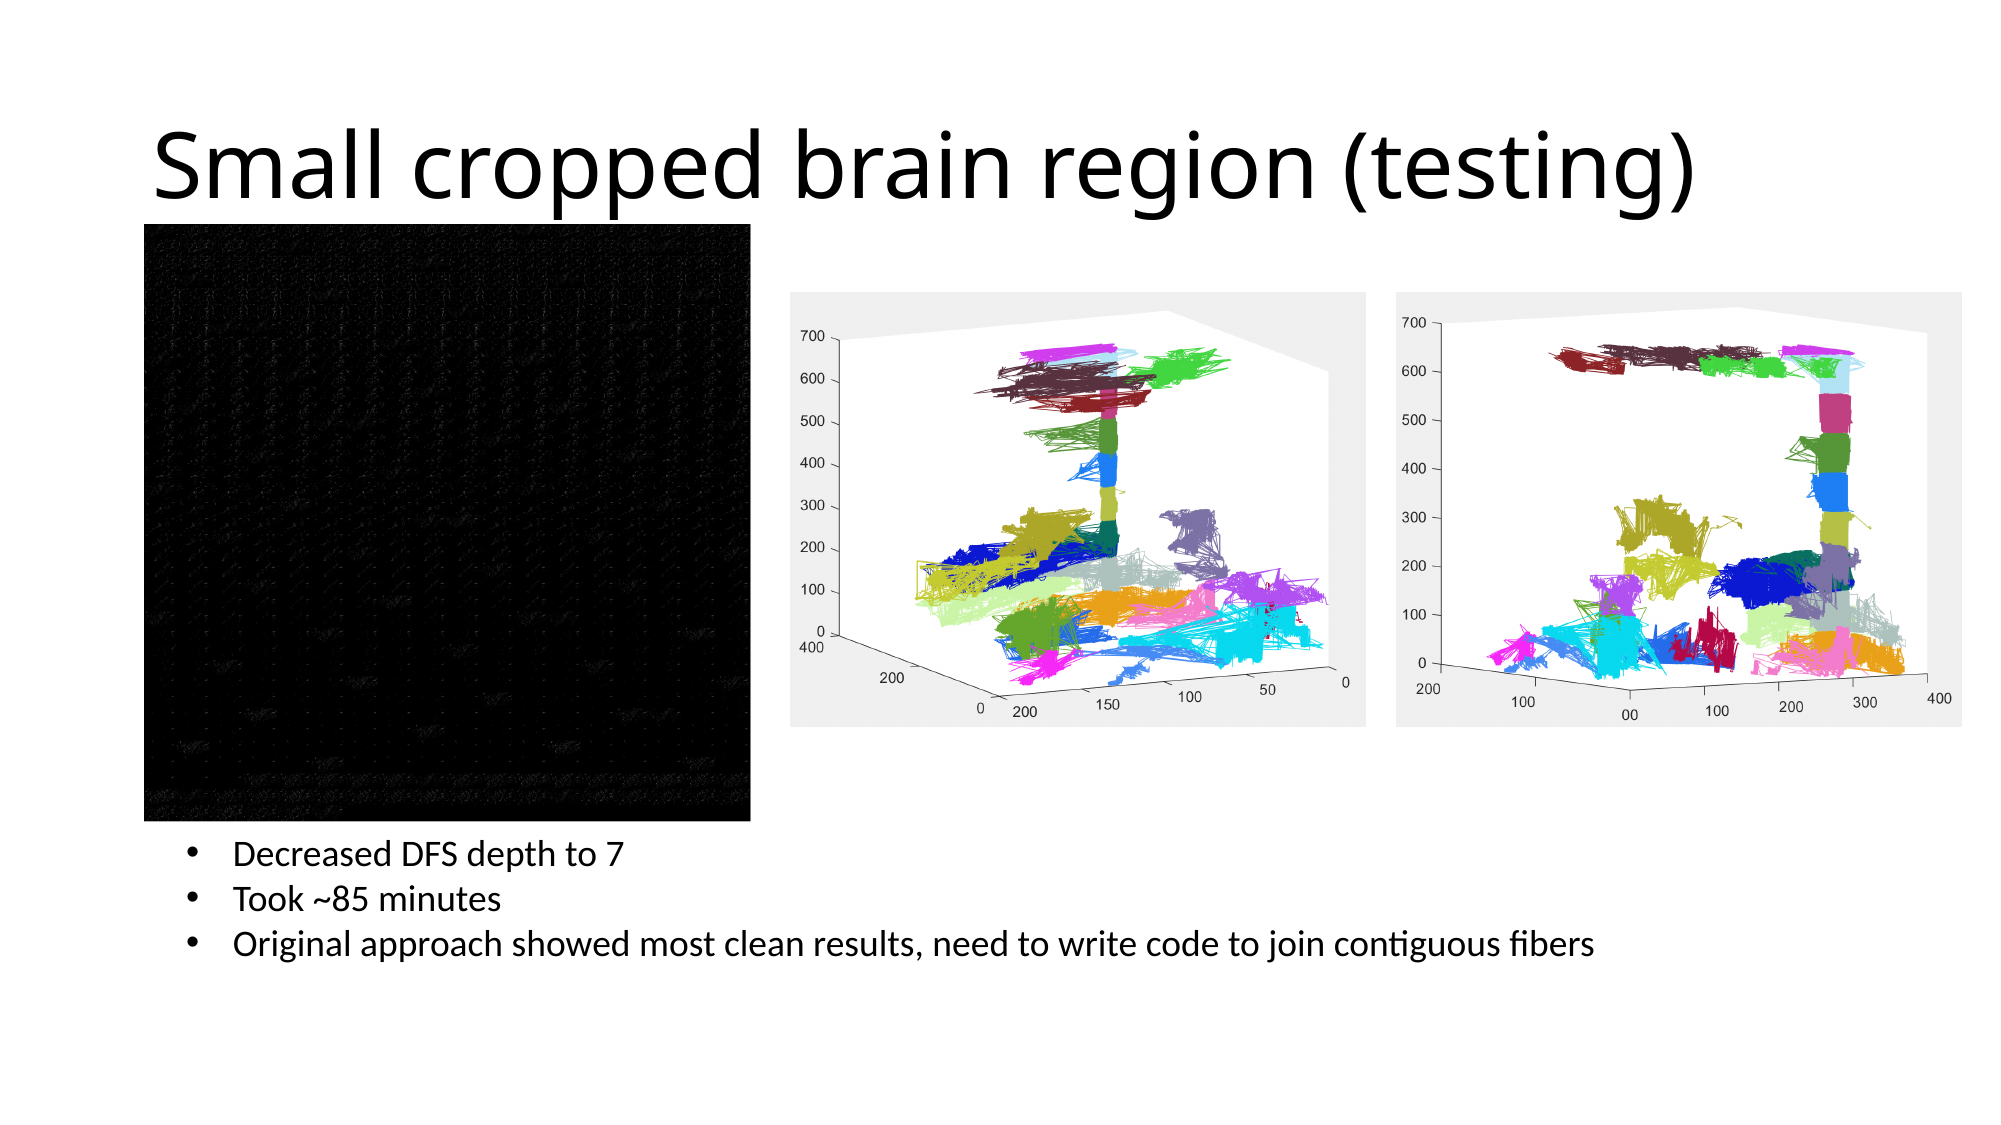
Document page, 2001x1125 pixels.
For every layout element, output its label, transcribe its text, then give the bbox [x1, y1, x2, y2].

picture [1396, 292, 1962, 727]
picture [144, 224, 752, 822]
title Small cropped brain region (testing) [137, 59, 1863, 278]
picture [790, 292, 1366, 727]
text_box Decreased DFS depth to 7 Took ~85 minutes Original approach showed most clean results, need to write code to join contiguous fibers [171, 821, 1830, 972]
